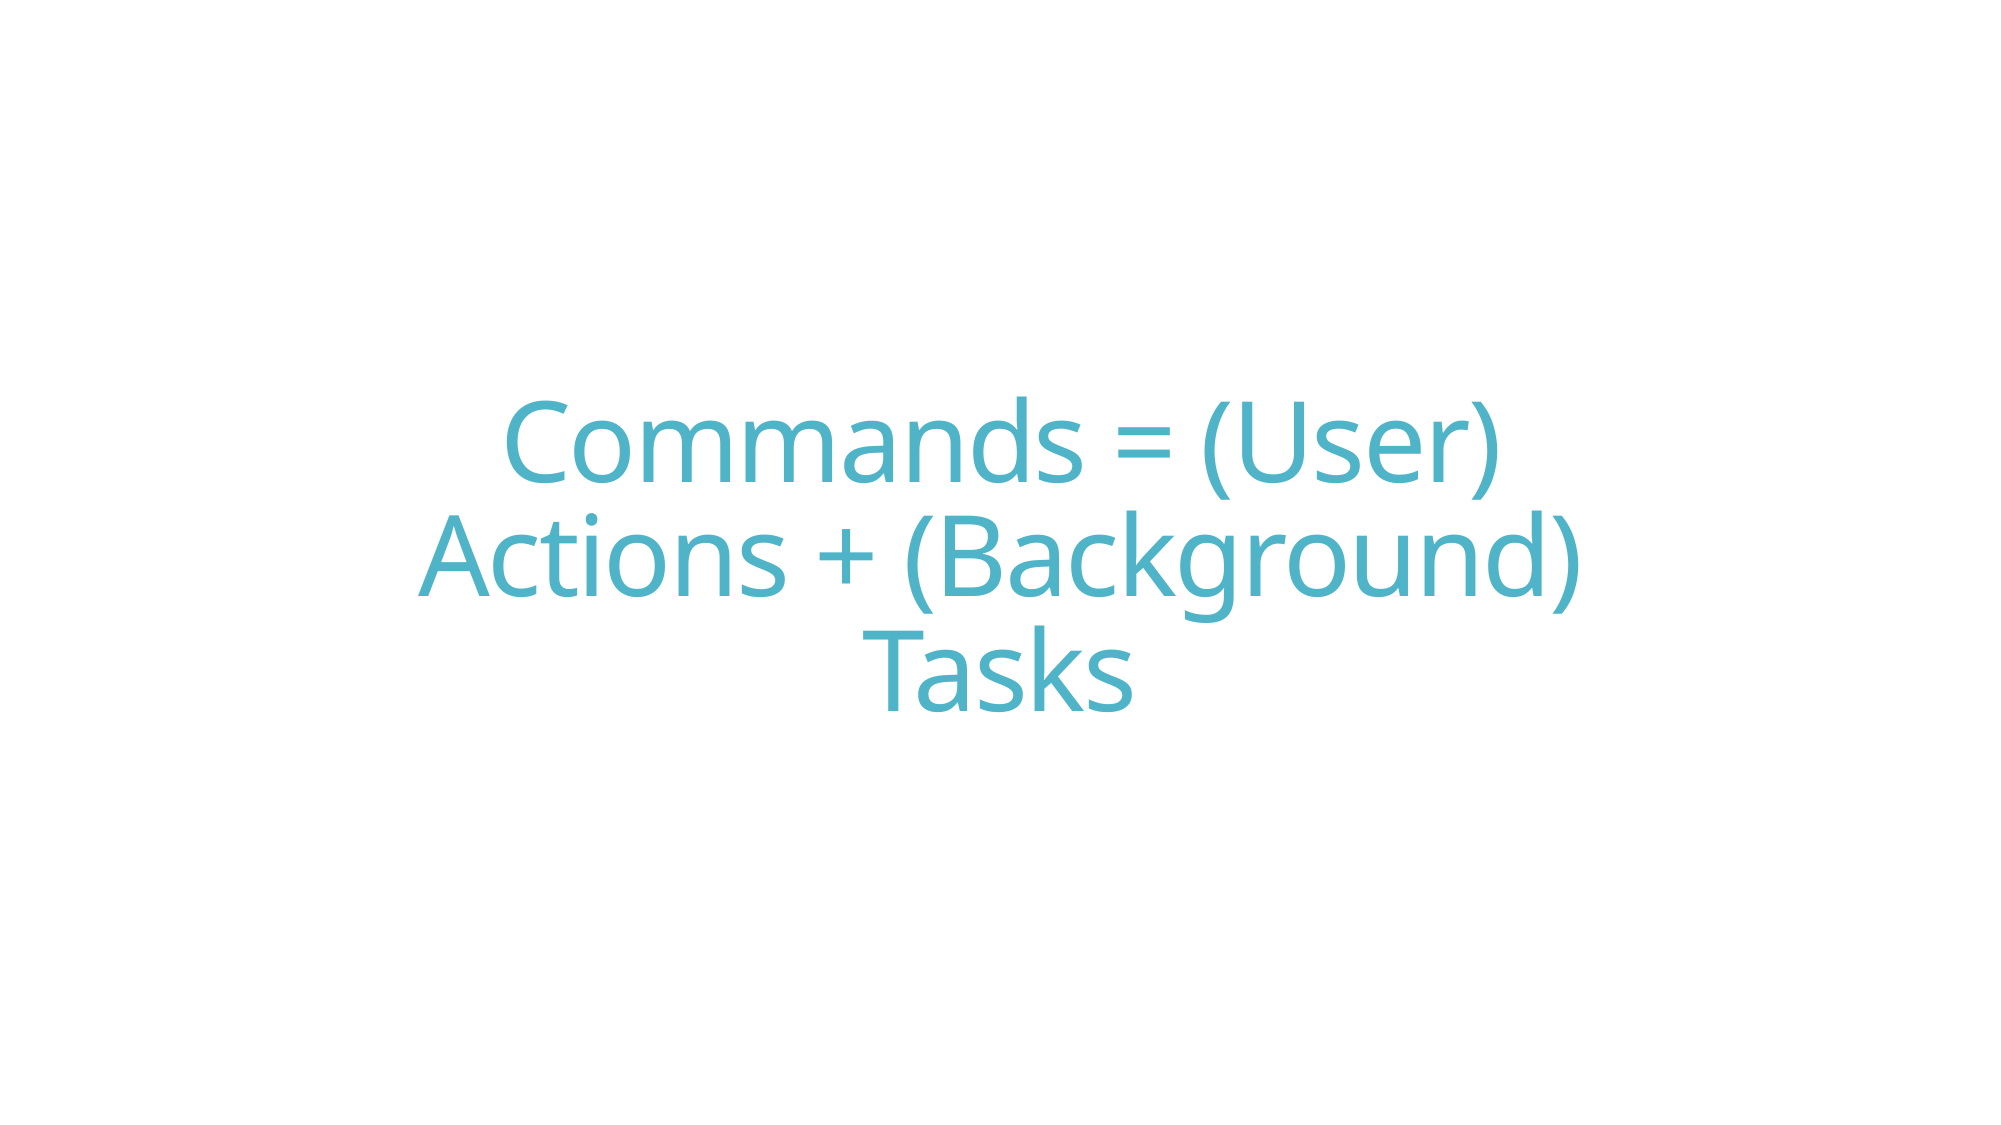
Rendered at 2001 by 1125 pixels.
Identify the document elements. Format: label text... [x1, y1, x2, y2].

title Commands = (User) Actions + (Background) Tasks [370, 0, 1630, 1125]
